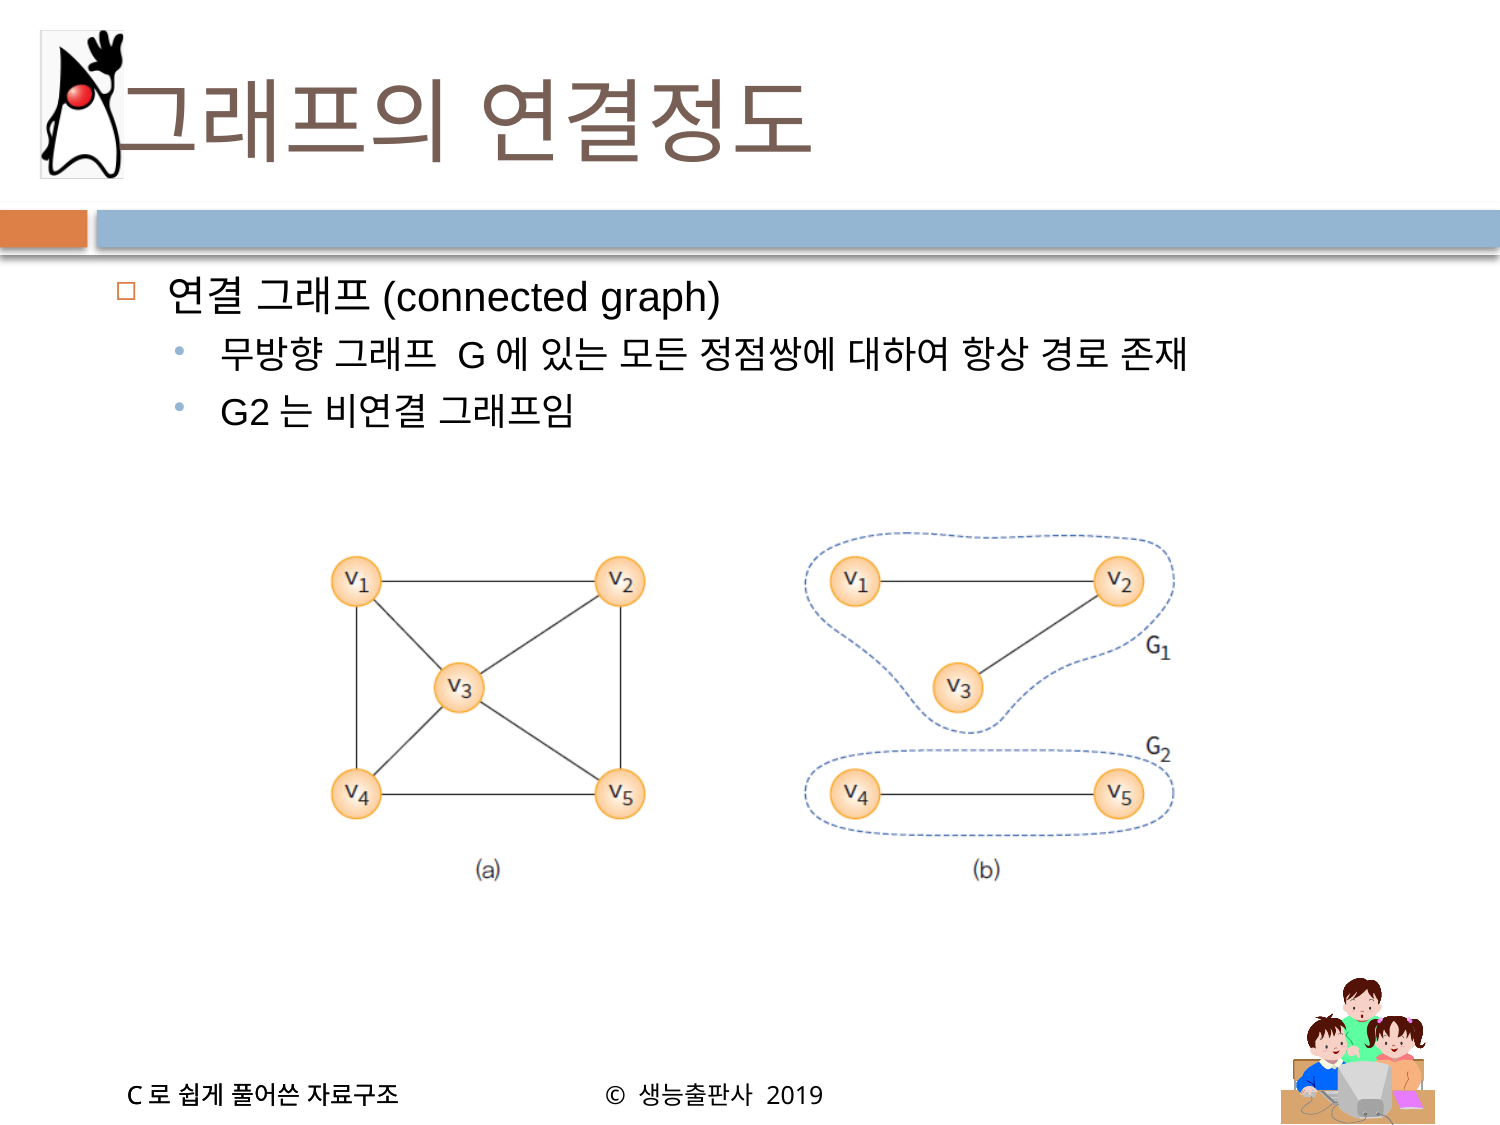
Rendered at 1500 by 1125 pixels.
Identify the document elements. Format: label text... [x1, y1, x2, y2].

list 연결 그래프(connected graph) 무방향 그래프 G에 있는 모든 정점쌍에 대하여 항상 경로 존재 G2는 비연결 그래프임 [100, 262, 1438, 1000]
picture [277, 503, 1208, 897]
picture [39, 30, 124, 179]
title 그래프의 연결정도 [100, 37, 1438, 200]
